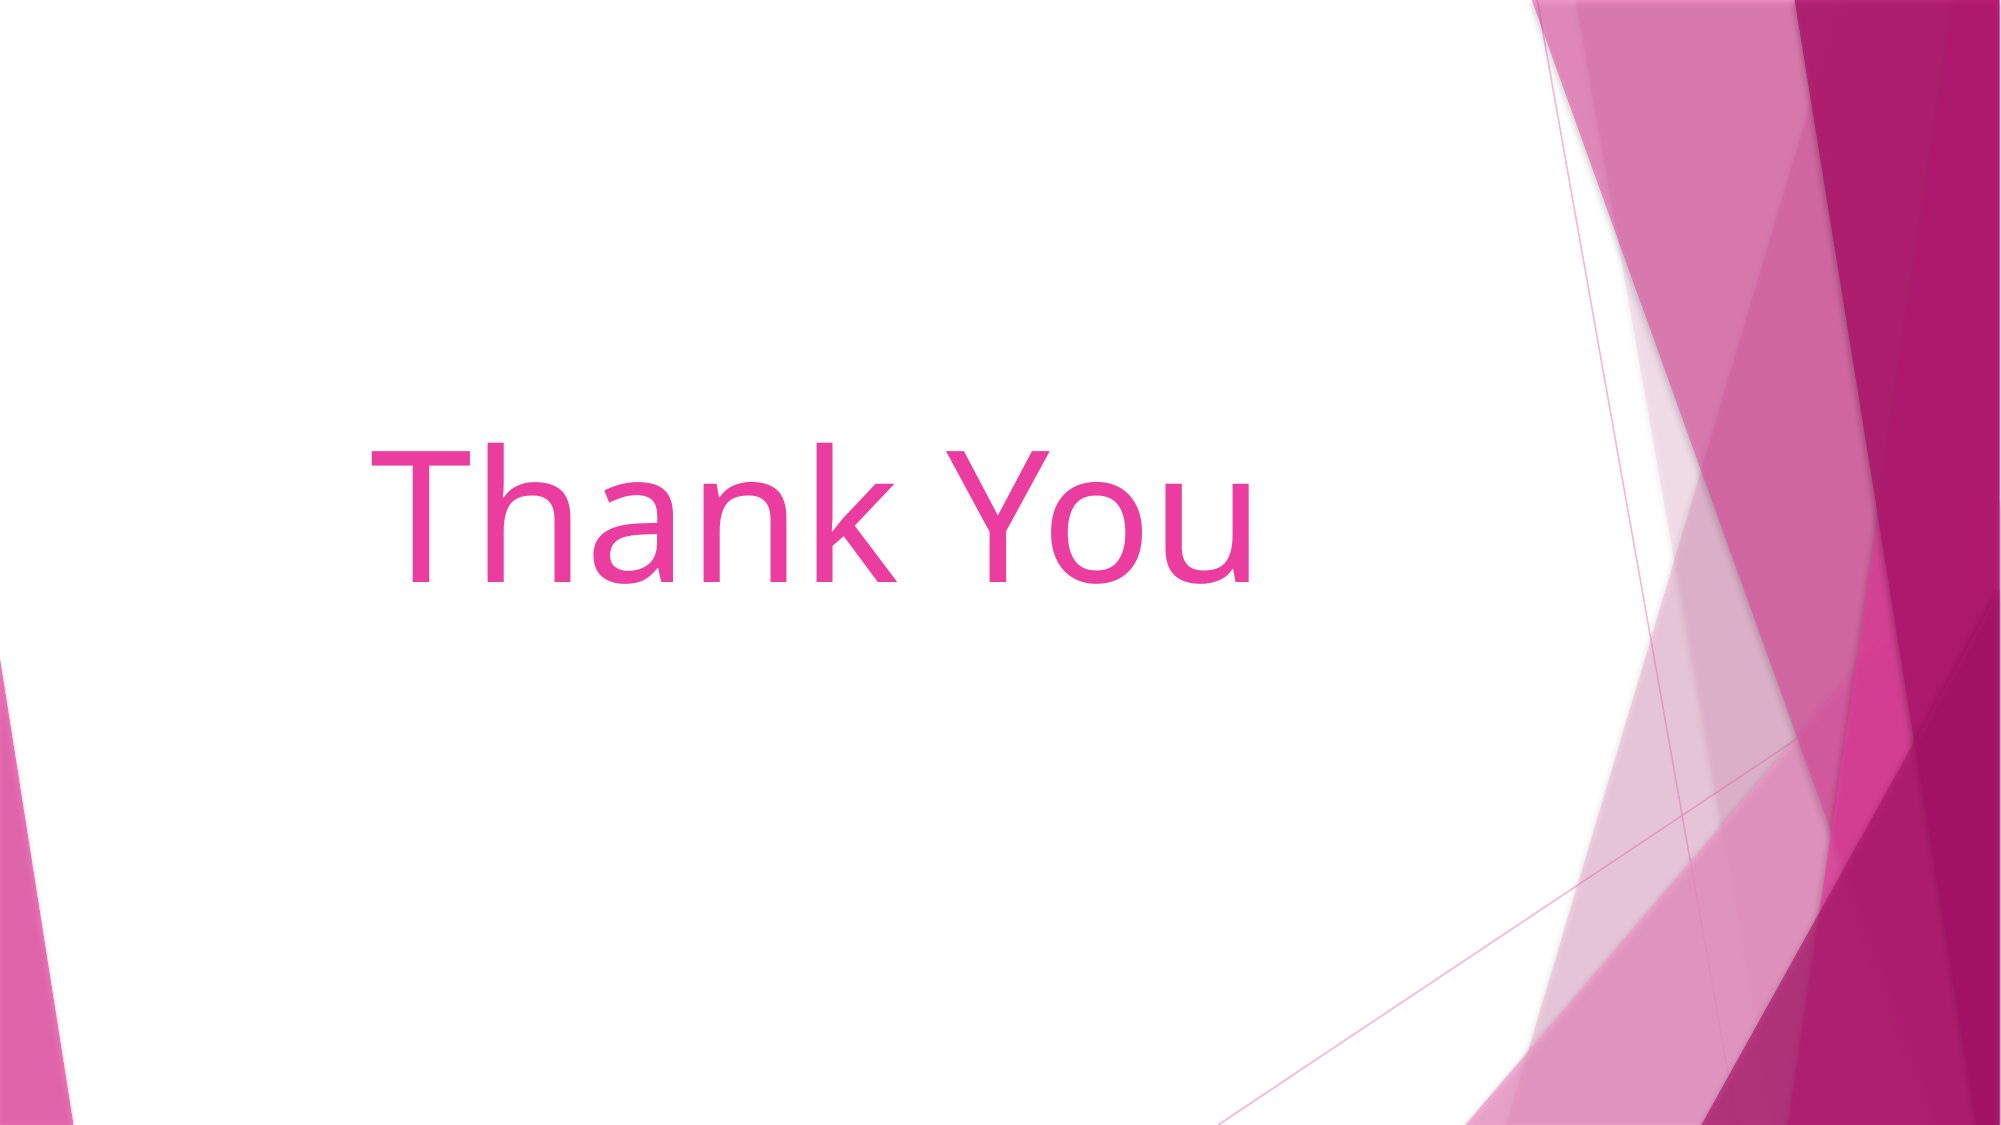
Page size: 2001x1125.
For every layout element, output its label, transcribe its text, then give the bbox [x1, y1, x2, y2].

text_box Thank You [355, 391, 1939, 627]
